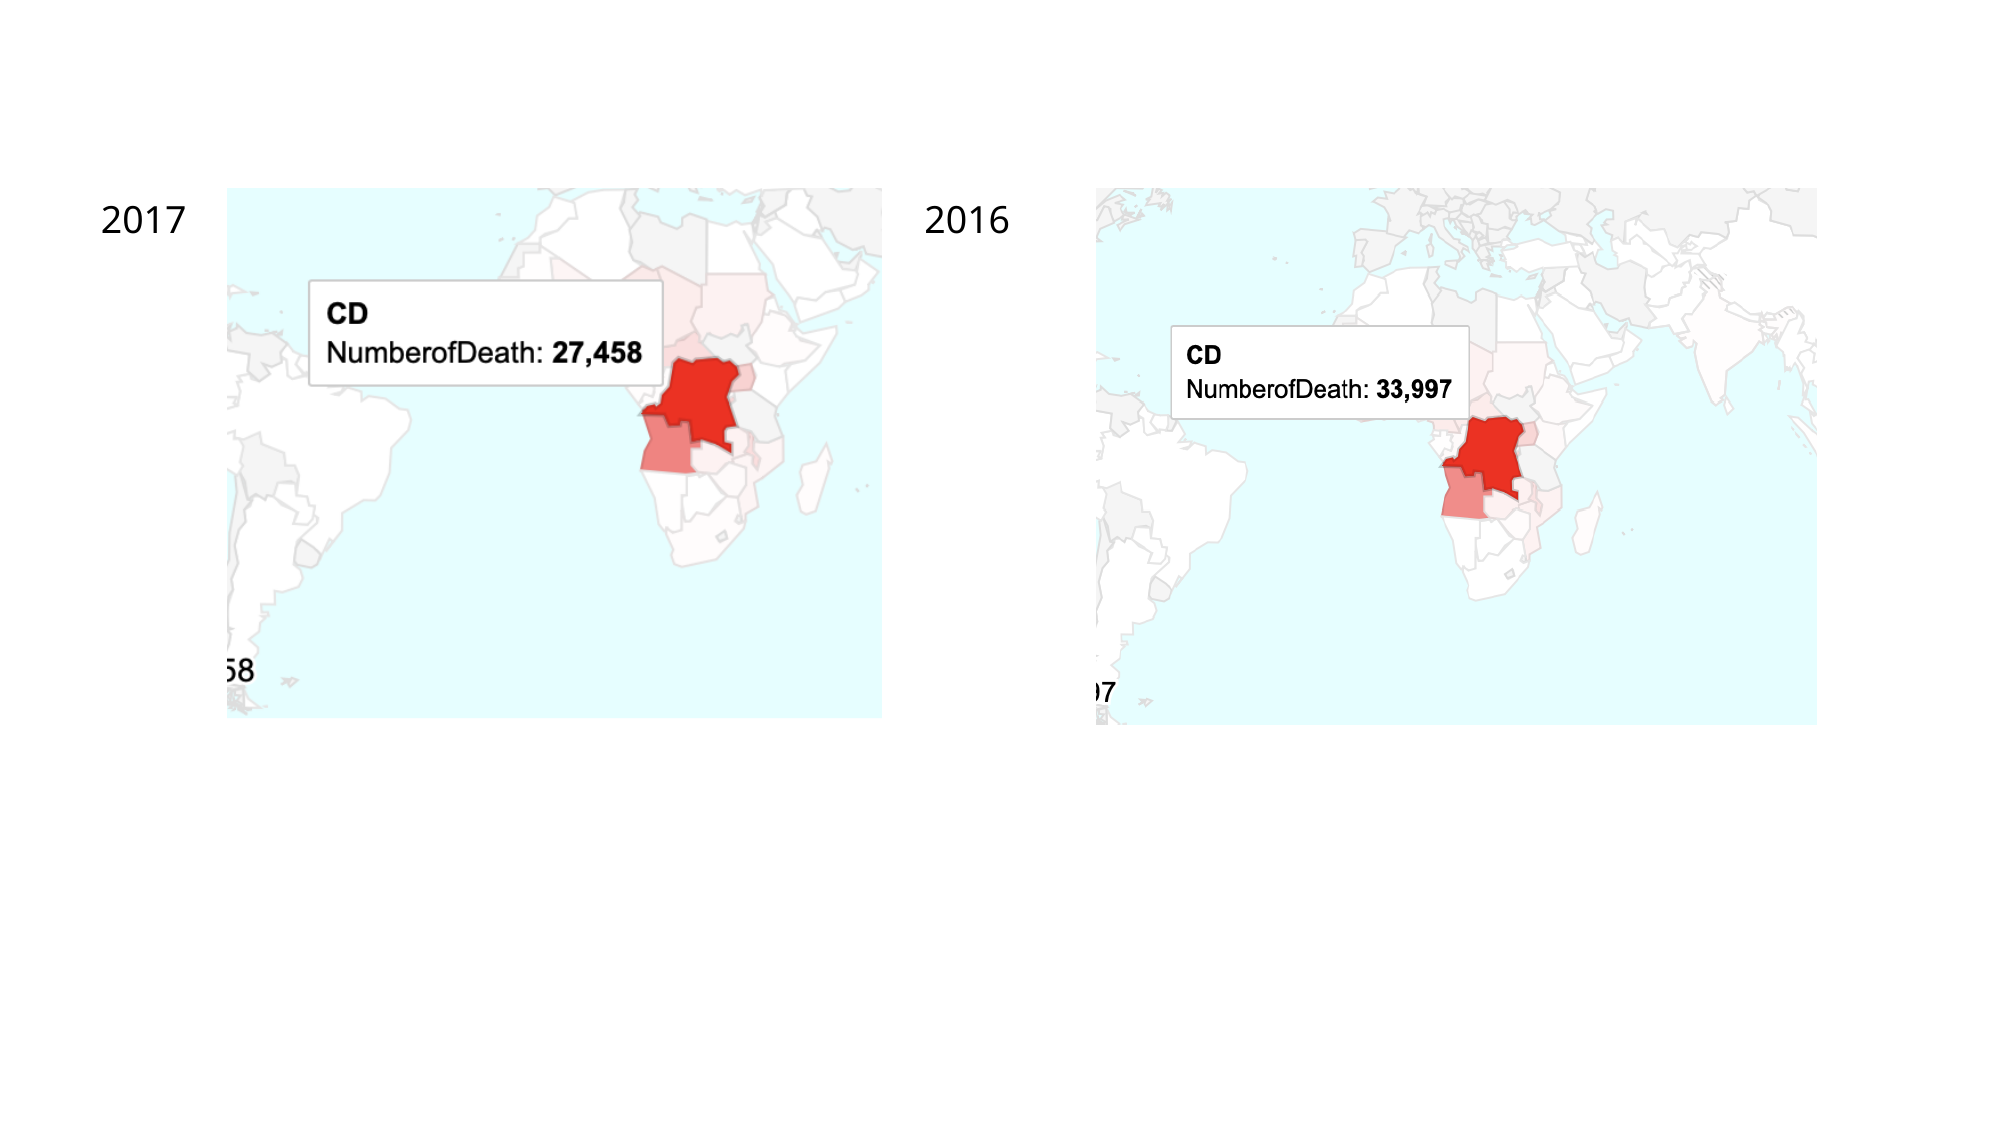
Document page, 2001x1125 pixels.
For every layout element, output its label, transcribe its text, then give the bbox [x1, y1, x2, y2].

text_box 2016 [909, 188, 1026, 249]
picture [1096, 188, 1817, 725]
text_box 2017 [86, 188, 227, 249]
picture [227, 188, 883, 725]
